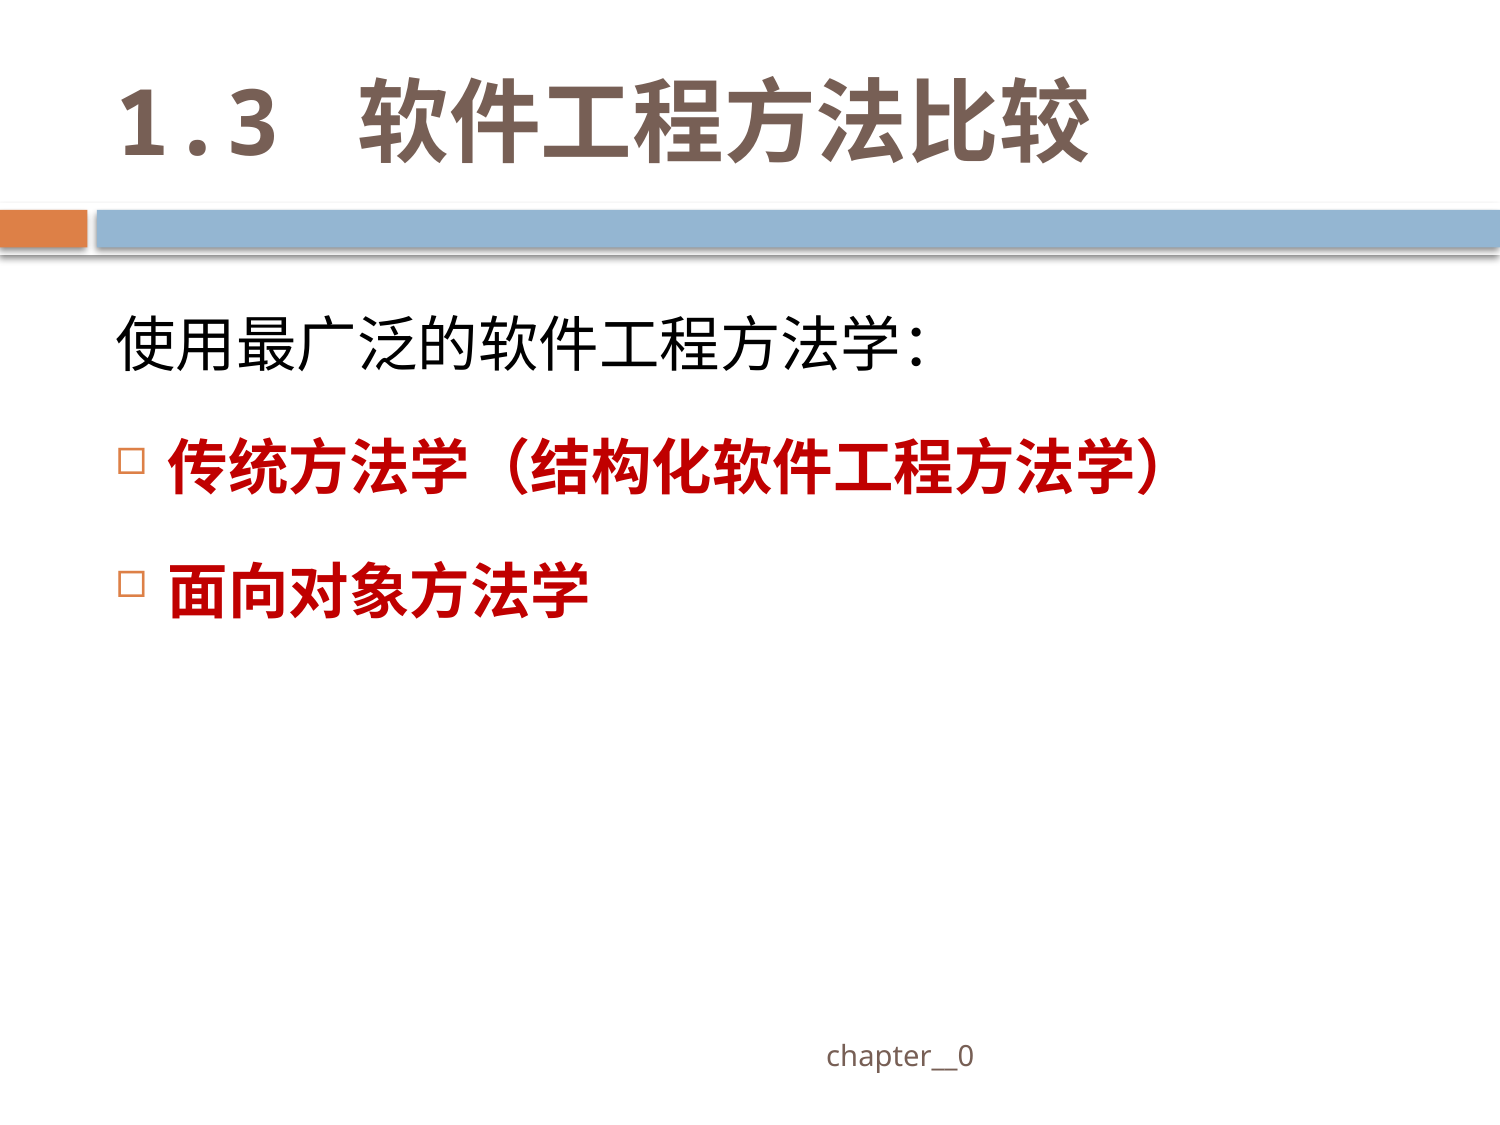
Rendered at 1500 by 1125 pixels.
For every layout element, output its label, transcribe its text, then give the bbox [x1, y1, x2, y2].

slide_number [0, 208, 88, 249]
title 1.3 软件工程方法比较 [100, 37, 1438, 200]
footer chapter__0 [99, 1025, 990, 1085]
list 使用最广泛的软件工程方法学： 传统方法学（结构化软件工程方法学） 面向对象方法学 [100, 262, 1438, 1000]
